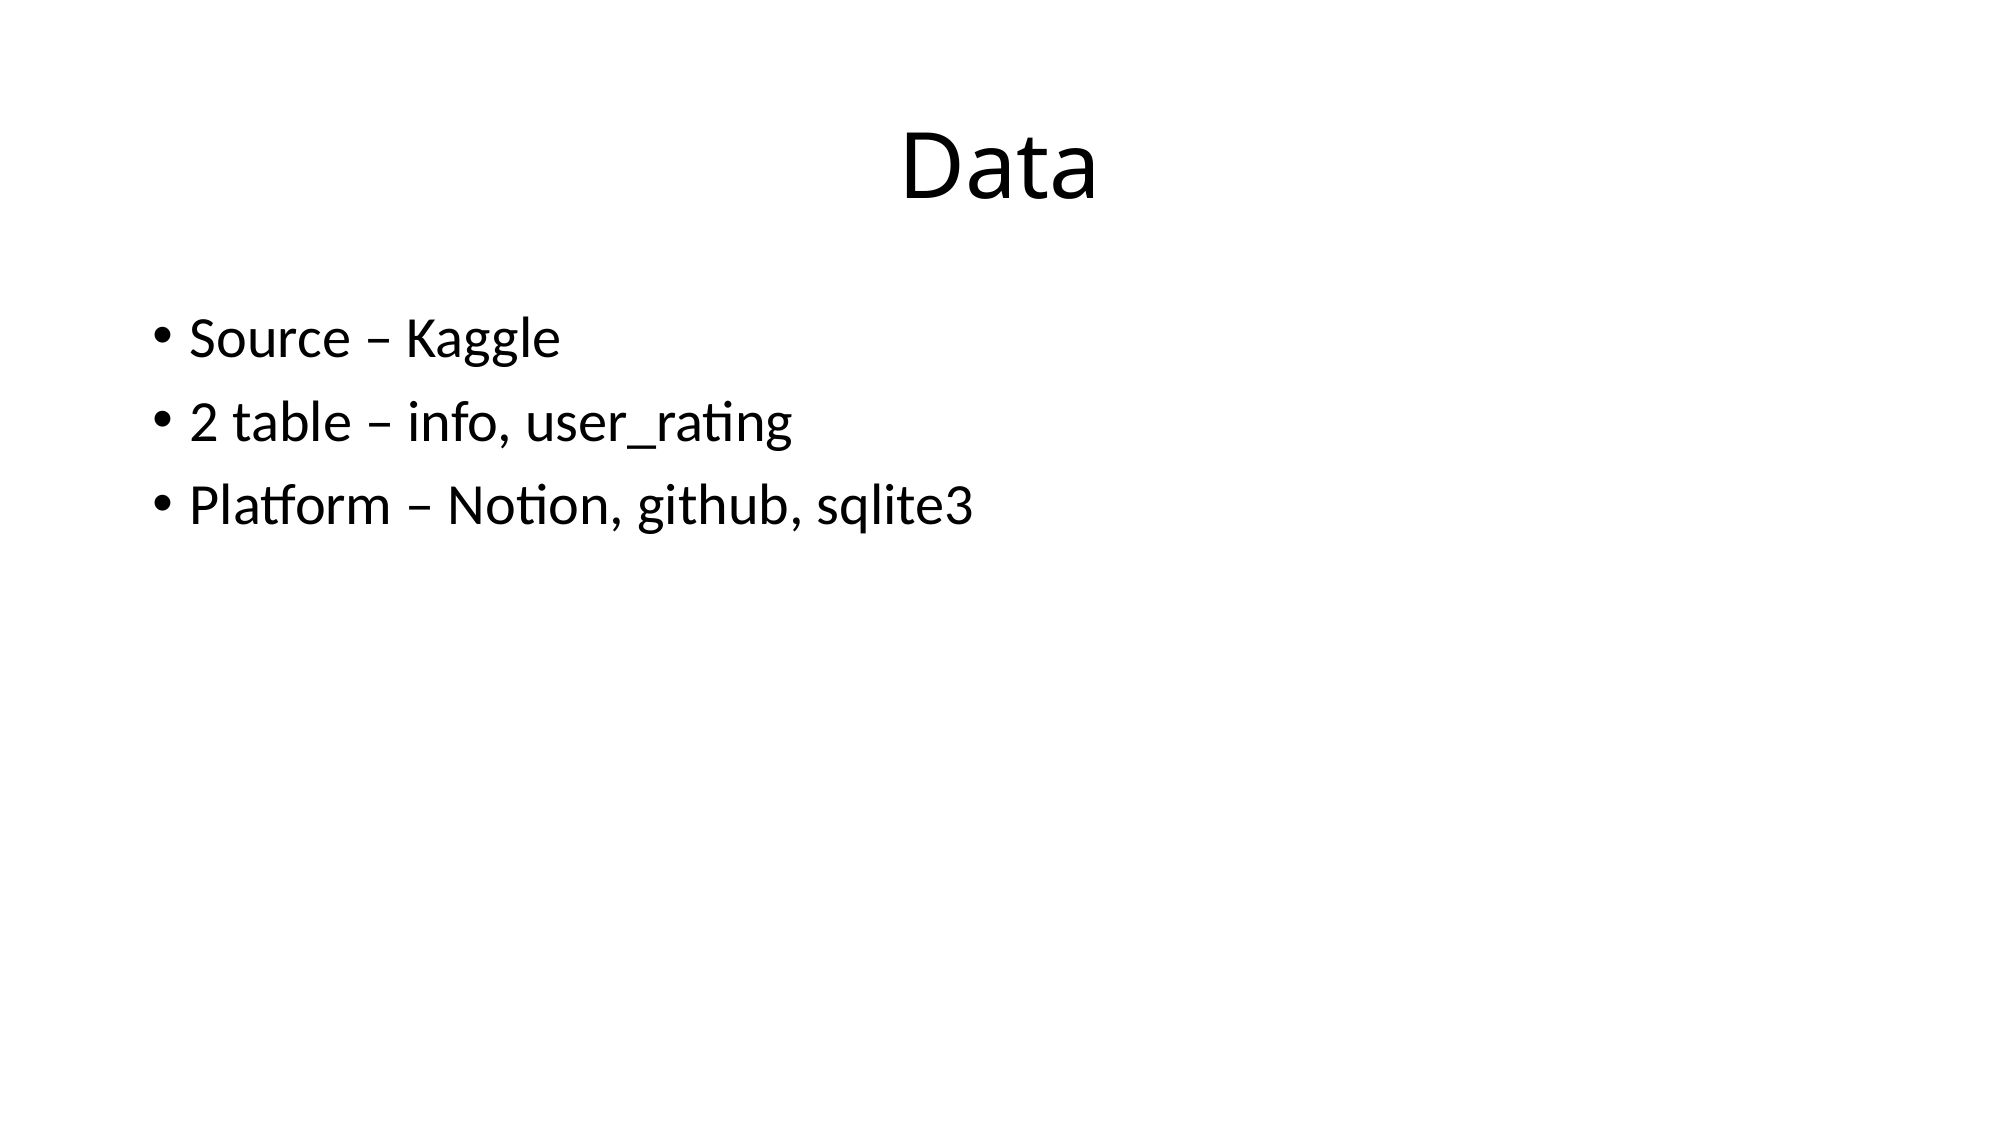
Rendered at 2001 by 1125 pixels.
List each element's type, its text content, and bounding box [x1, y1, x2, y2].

title Data [137, 59, 1863, 278]
list Source – Kaggle 2 table – info, user_rating Platform – Notion, github, sqlite3 [137, 299, 1863, 1014]
